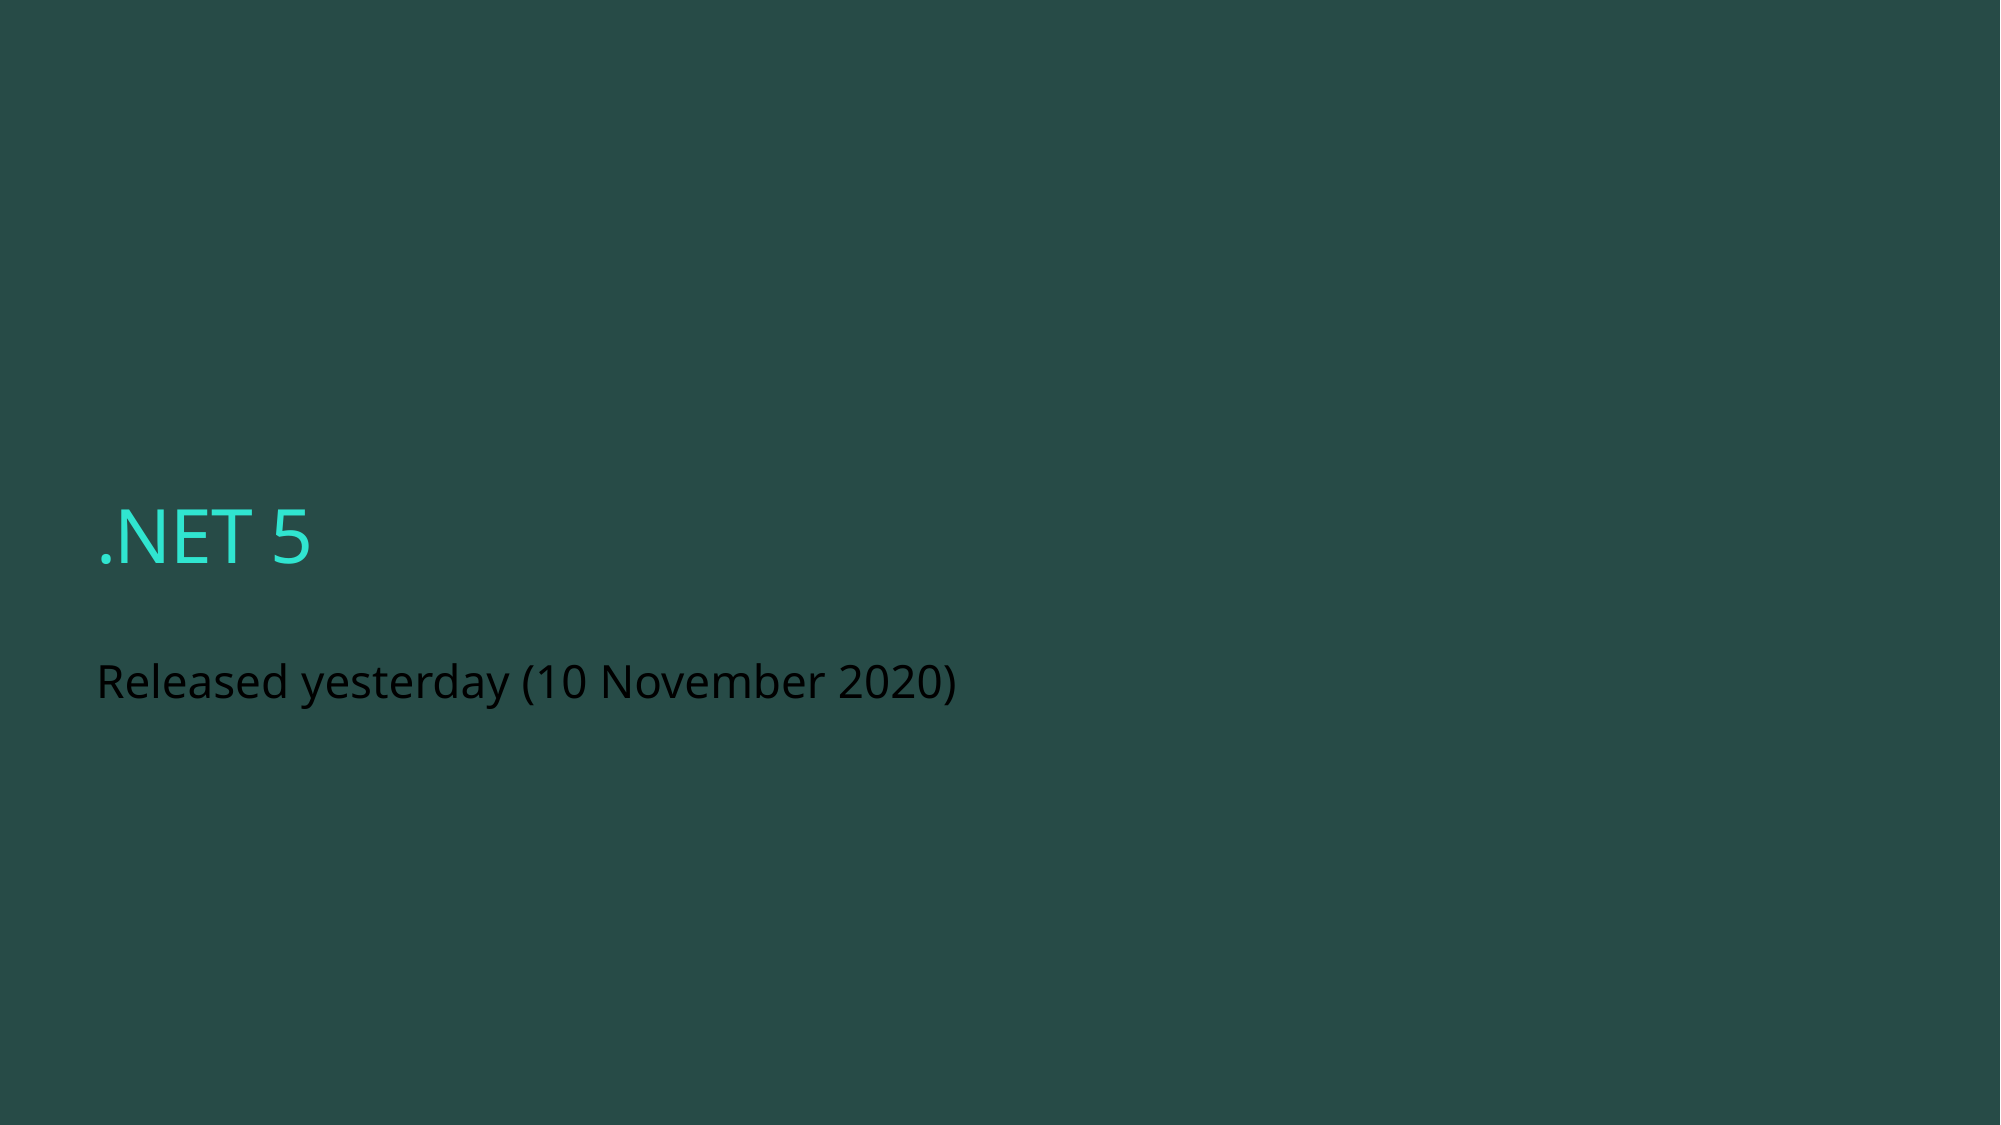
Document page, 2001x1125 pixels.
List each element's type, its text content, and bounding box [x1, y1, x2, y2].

list Released yesterday (10 November 2020) [96, 652, 1596, 708]
title .NET 5 [96, 497, 1596, 580]
